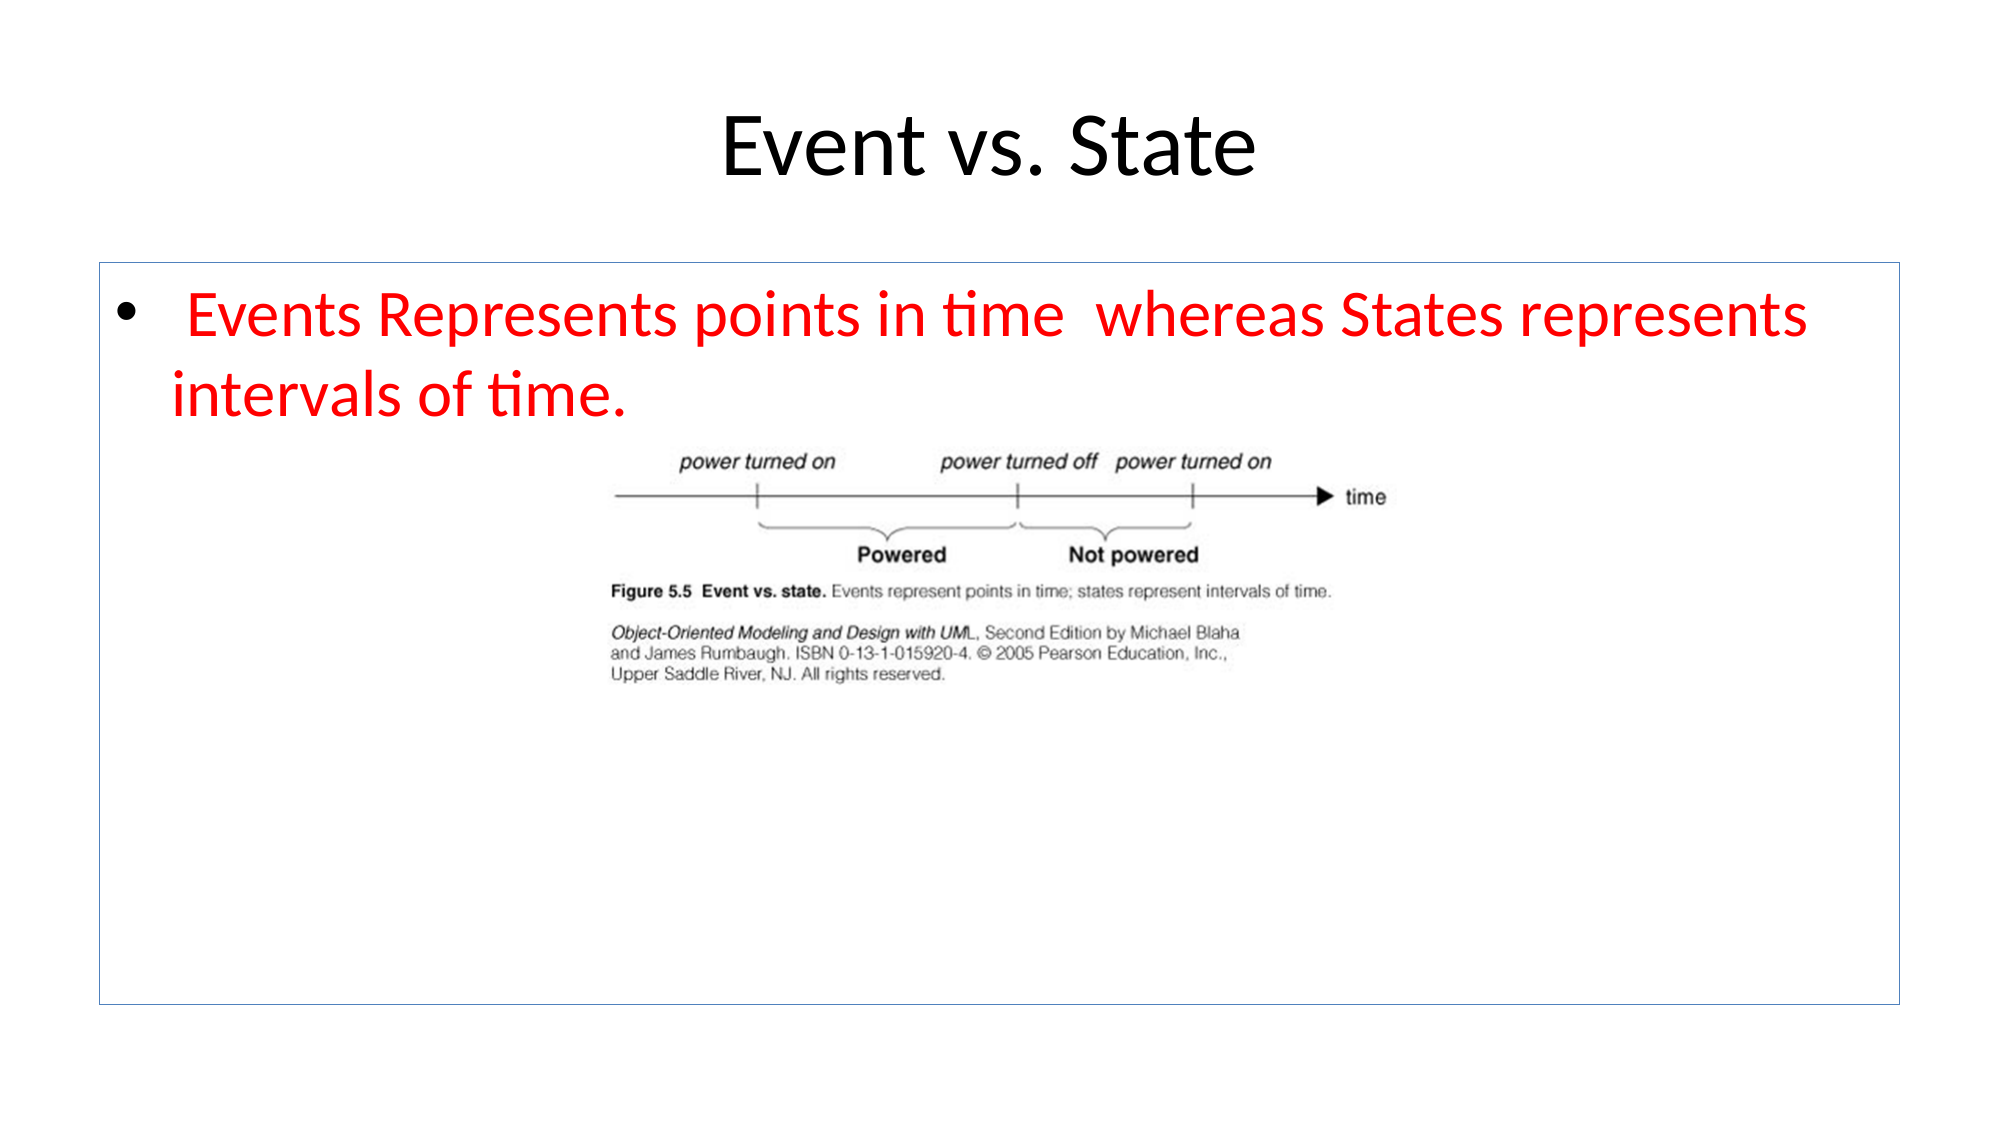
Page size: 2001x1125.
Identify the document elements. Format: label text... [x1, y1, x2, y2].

picture [594, 434, 1406, 692]
list Events Represents points in time whereas States represents intervals of time. [99, 262, 1900, 1005]
title Event vs. State [99, 45, 1900, 233]
